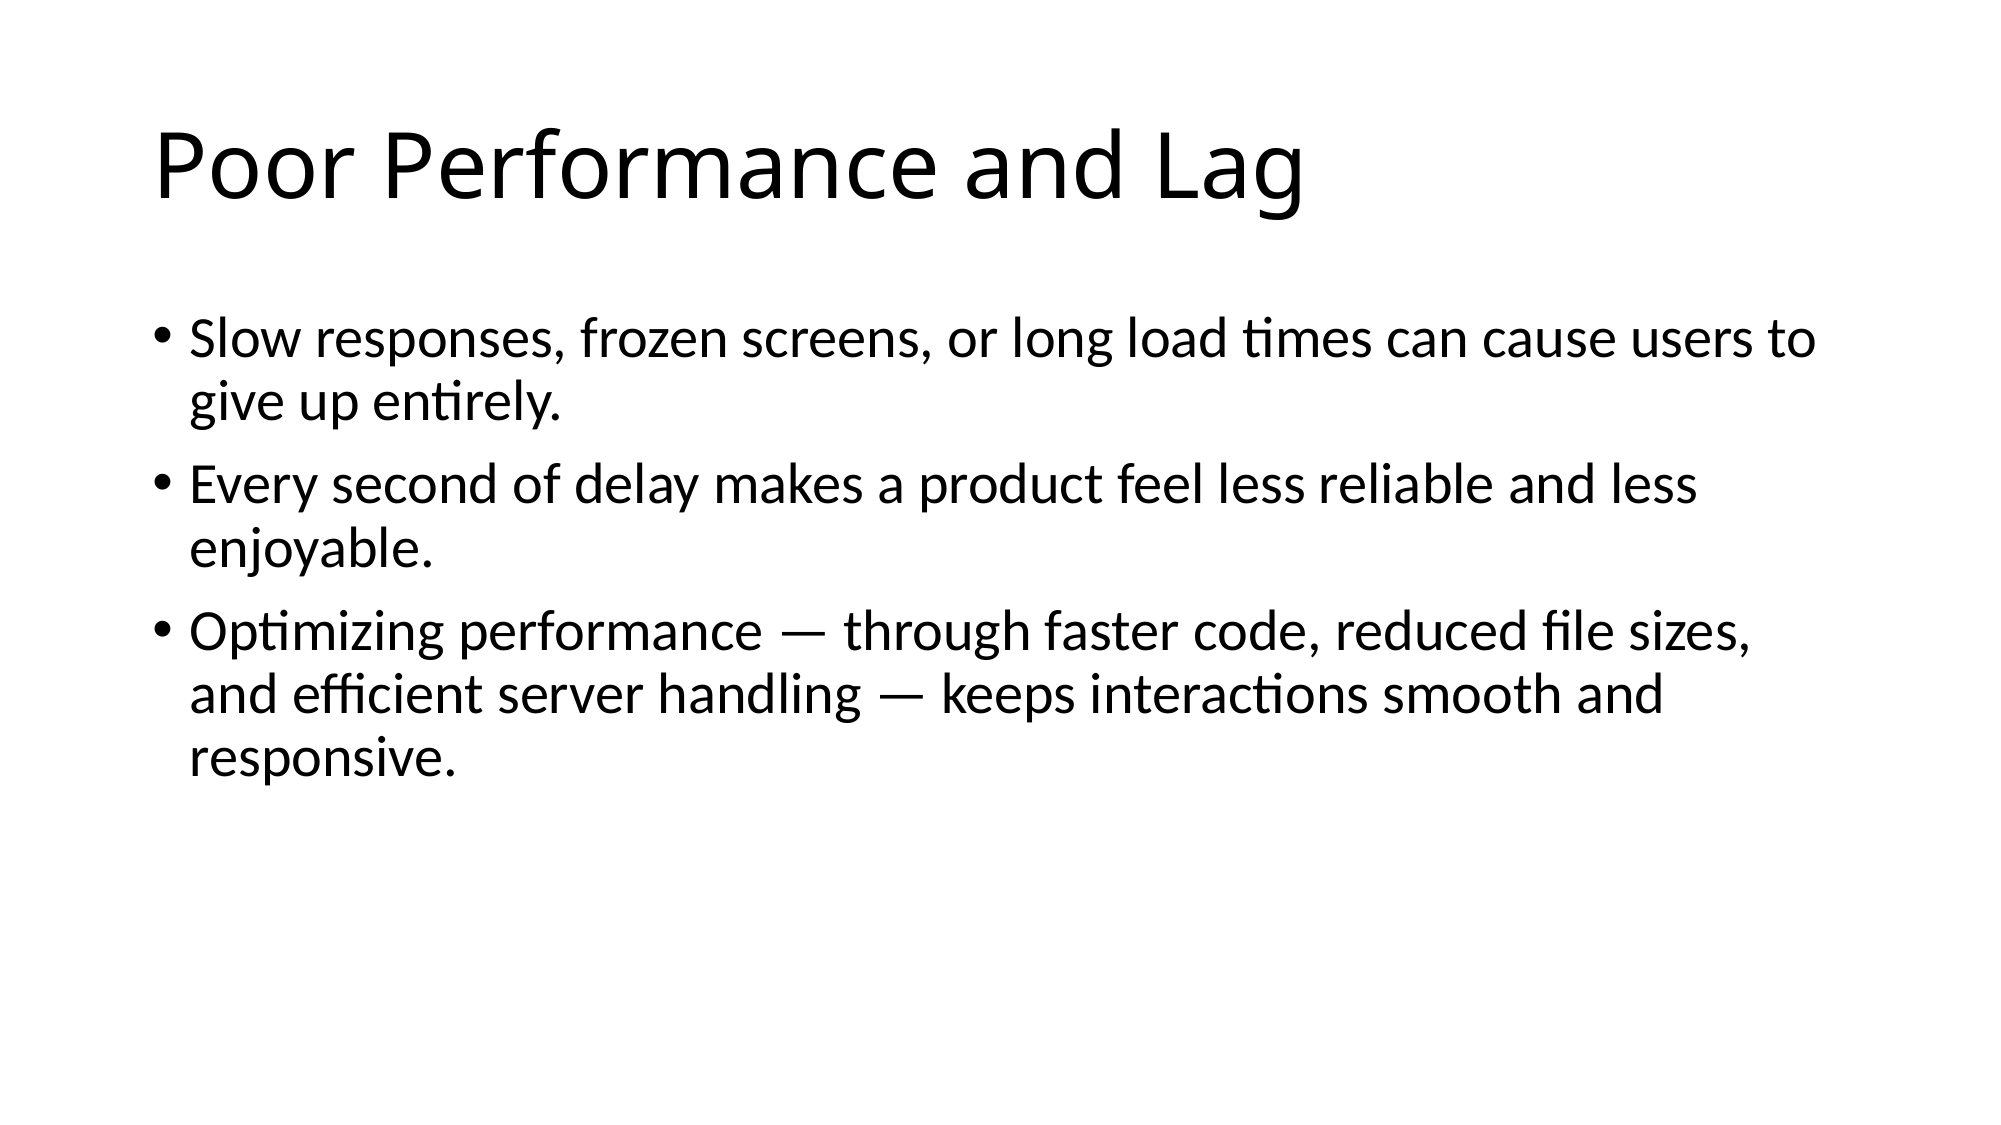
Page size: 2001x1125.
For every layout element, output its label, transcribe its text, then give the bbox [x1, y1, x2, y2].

title Poor Performance and Lag [137, 59, 1863, 278]
list Slow responses, frozen screens, or long load times can cause users to give up entirely. Every second of delay makes a product feel less reliable and less enjoyable. Optimizing performance — through faster code, reduced file sizes, and efficient server handling — keeps interactions smooth and responsive. [137, 299, 1863, 1014]
